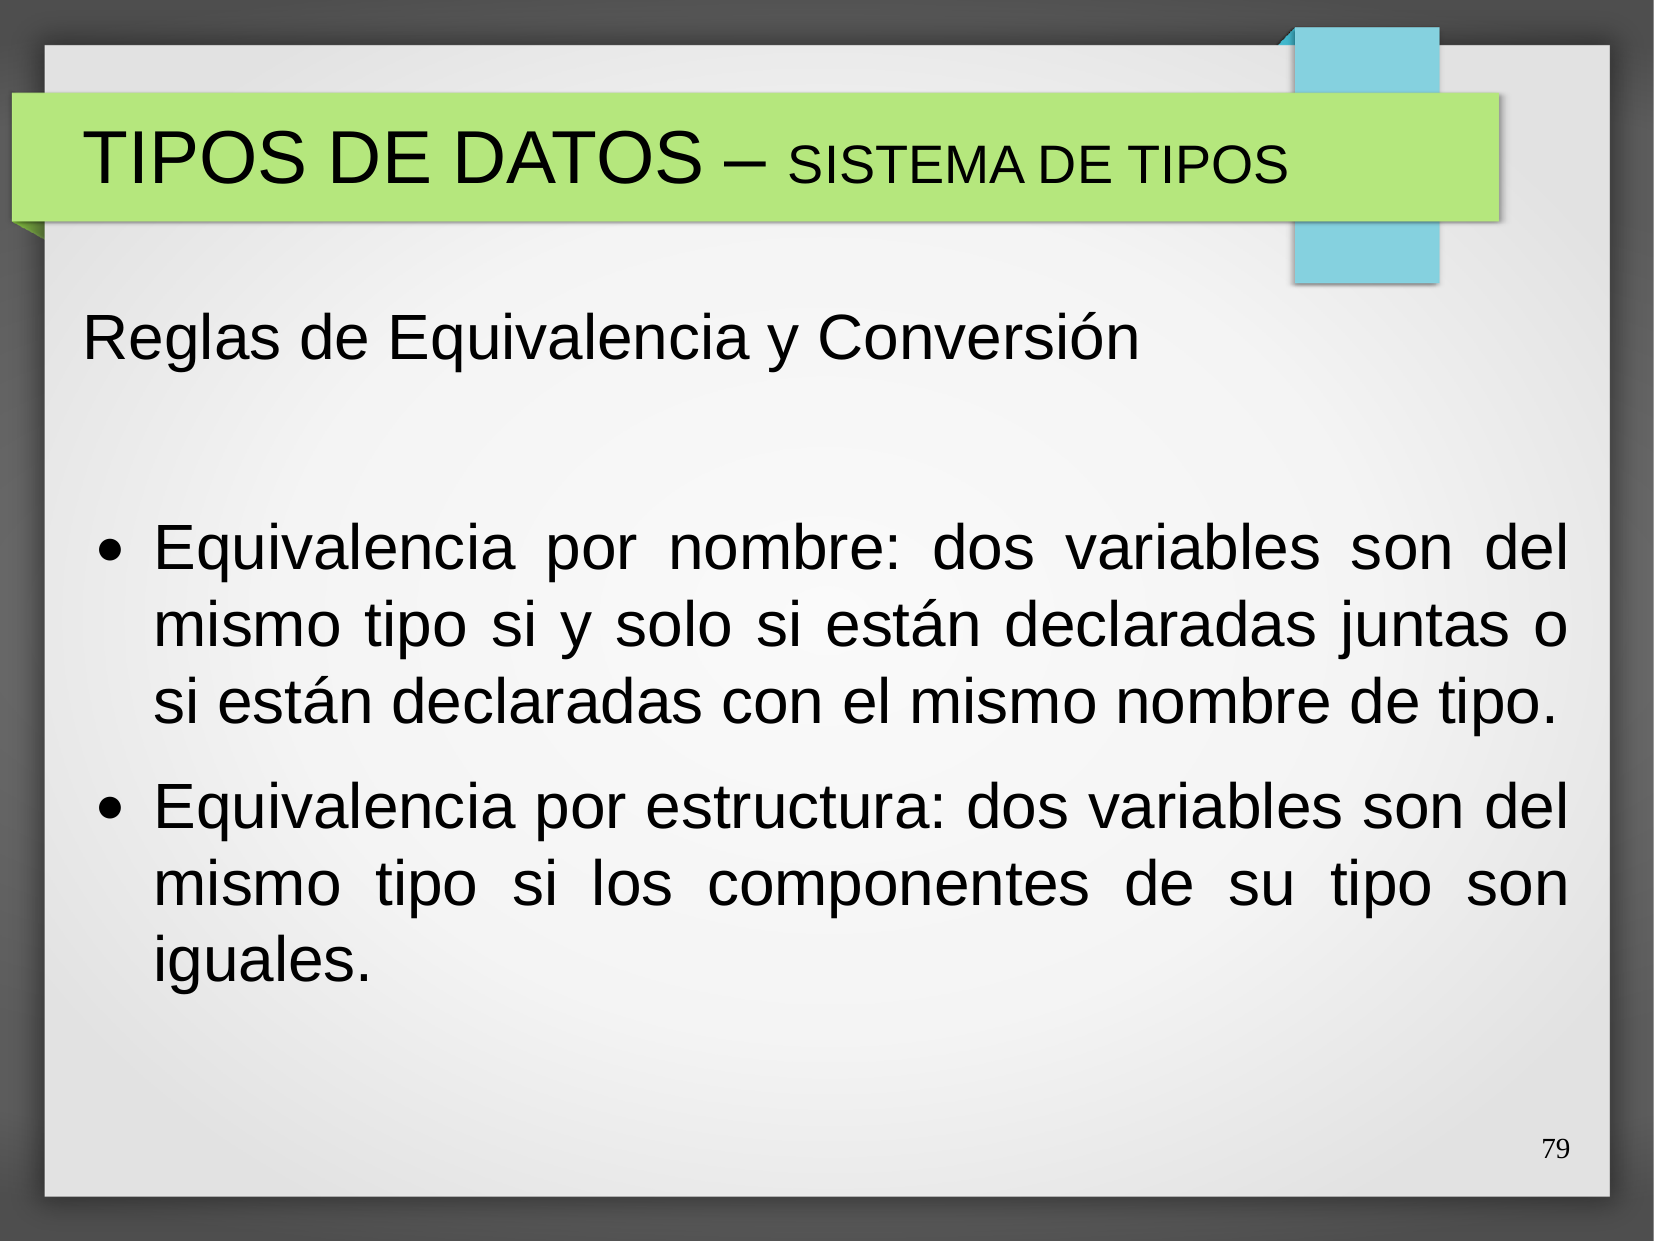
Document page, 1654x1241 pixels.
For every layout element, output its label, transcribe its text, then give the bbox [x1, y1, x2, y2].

slide_number 79 [1185, 1129, 1571, 1216]
list Reglas de Equivalencia y Conversión Equivalencia por nombre: dos variables son del mismo tipo si y solo si están declaradas juntas o si están declaradas con el mismo nombre de tipo. Equivalencia por estructura: dos variables son del mismo tipo si los componentes de su tipo son iguales. [82, 295, 1571, 1015]
picture [0, 0, 1654, 1241]
title TIPOS DE DATOS – SISTEMA DE TIPOS [82, 94, 1607, 213]
